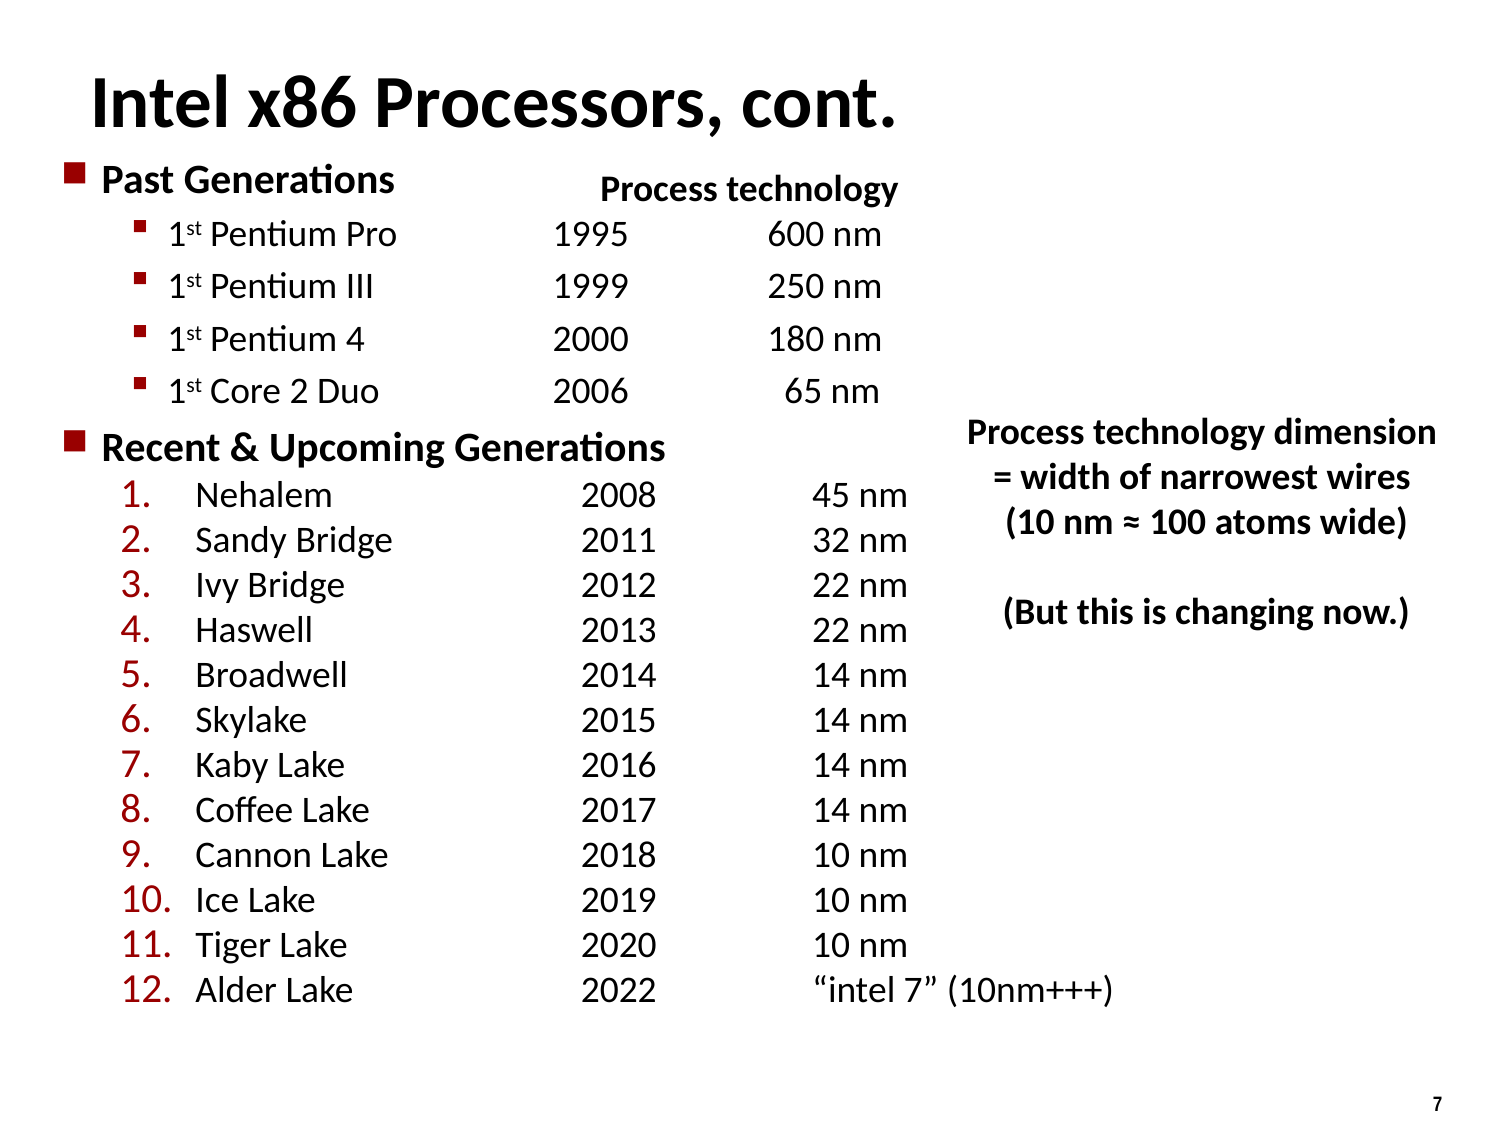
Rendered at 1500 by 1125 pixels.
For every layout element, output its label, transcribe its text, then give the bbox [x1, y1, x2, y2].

title Intel x86 Processors, cont. [74, 49, 1426, 145]
text_box Process technology [585, 156, 915, 217]
list Past Generations 1st Pentium Pro 1995 600 nm 1st Pentium III 1999 250 nm 1st Pentium 4 2000 180 nm 1st Core 2 Duo 2006 65 nm Recent & Upcoming Generations Nehalem 2008 45 nm Sandy Bridge 2011 32 nm Ivy Bridge 2012 22 nm Haswell 2013 22 nm Broadwell 2014 14 nm Skylake 2015 14 nm Kaby Lake 2016 14 nm Coffee Lake 2017 14 nm Cannon Lake 2018 10 nm Ice Lake 2019 10 nm Tiger Lake 2020 10 nm Alder Lake 2022 “intel 7” (10nm+++) [49, 143, 1346, 960]
text_box Process technology dimension = width of narrowest wires (10 nm ≈ 100 atoms wide) (But this is changing now.) [952, 399, 1461, 640]
